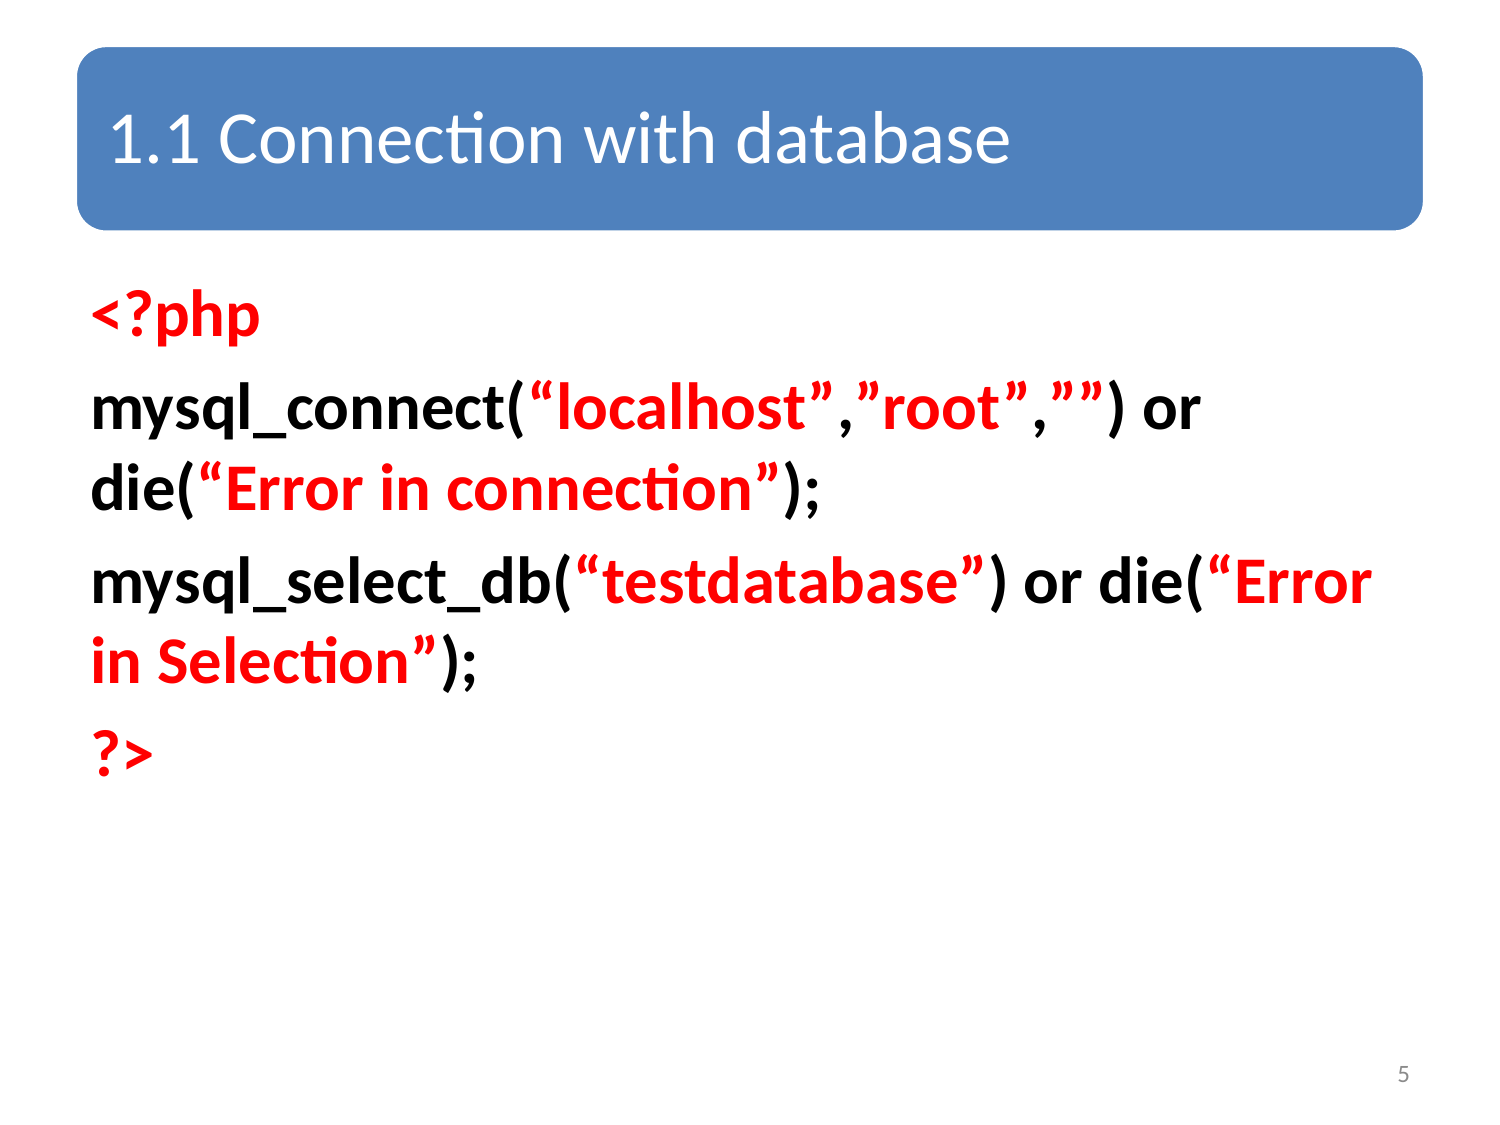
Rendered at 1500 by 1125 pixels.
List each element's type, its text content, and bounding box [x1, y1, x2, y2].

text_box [74, 44, 1426, 233]
list <?php mysql_connect(“localhost”,”root”,””) or die(“Error in connection”); mysql_select_db(“testdatabase”) or die(“Error in Selection”); ?> [75, 262, 1425, 1005]
slide_number 5 [1074, 1042, 1425, 1103]
